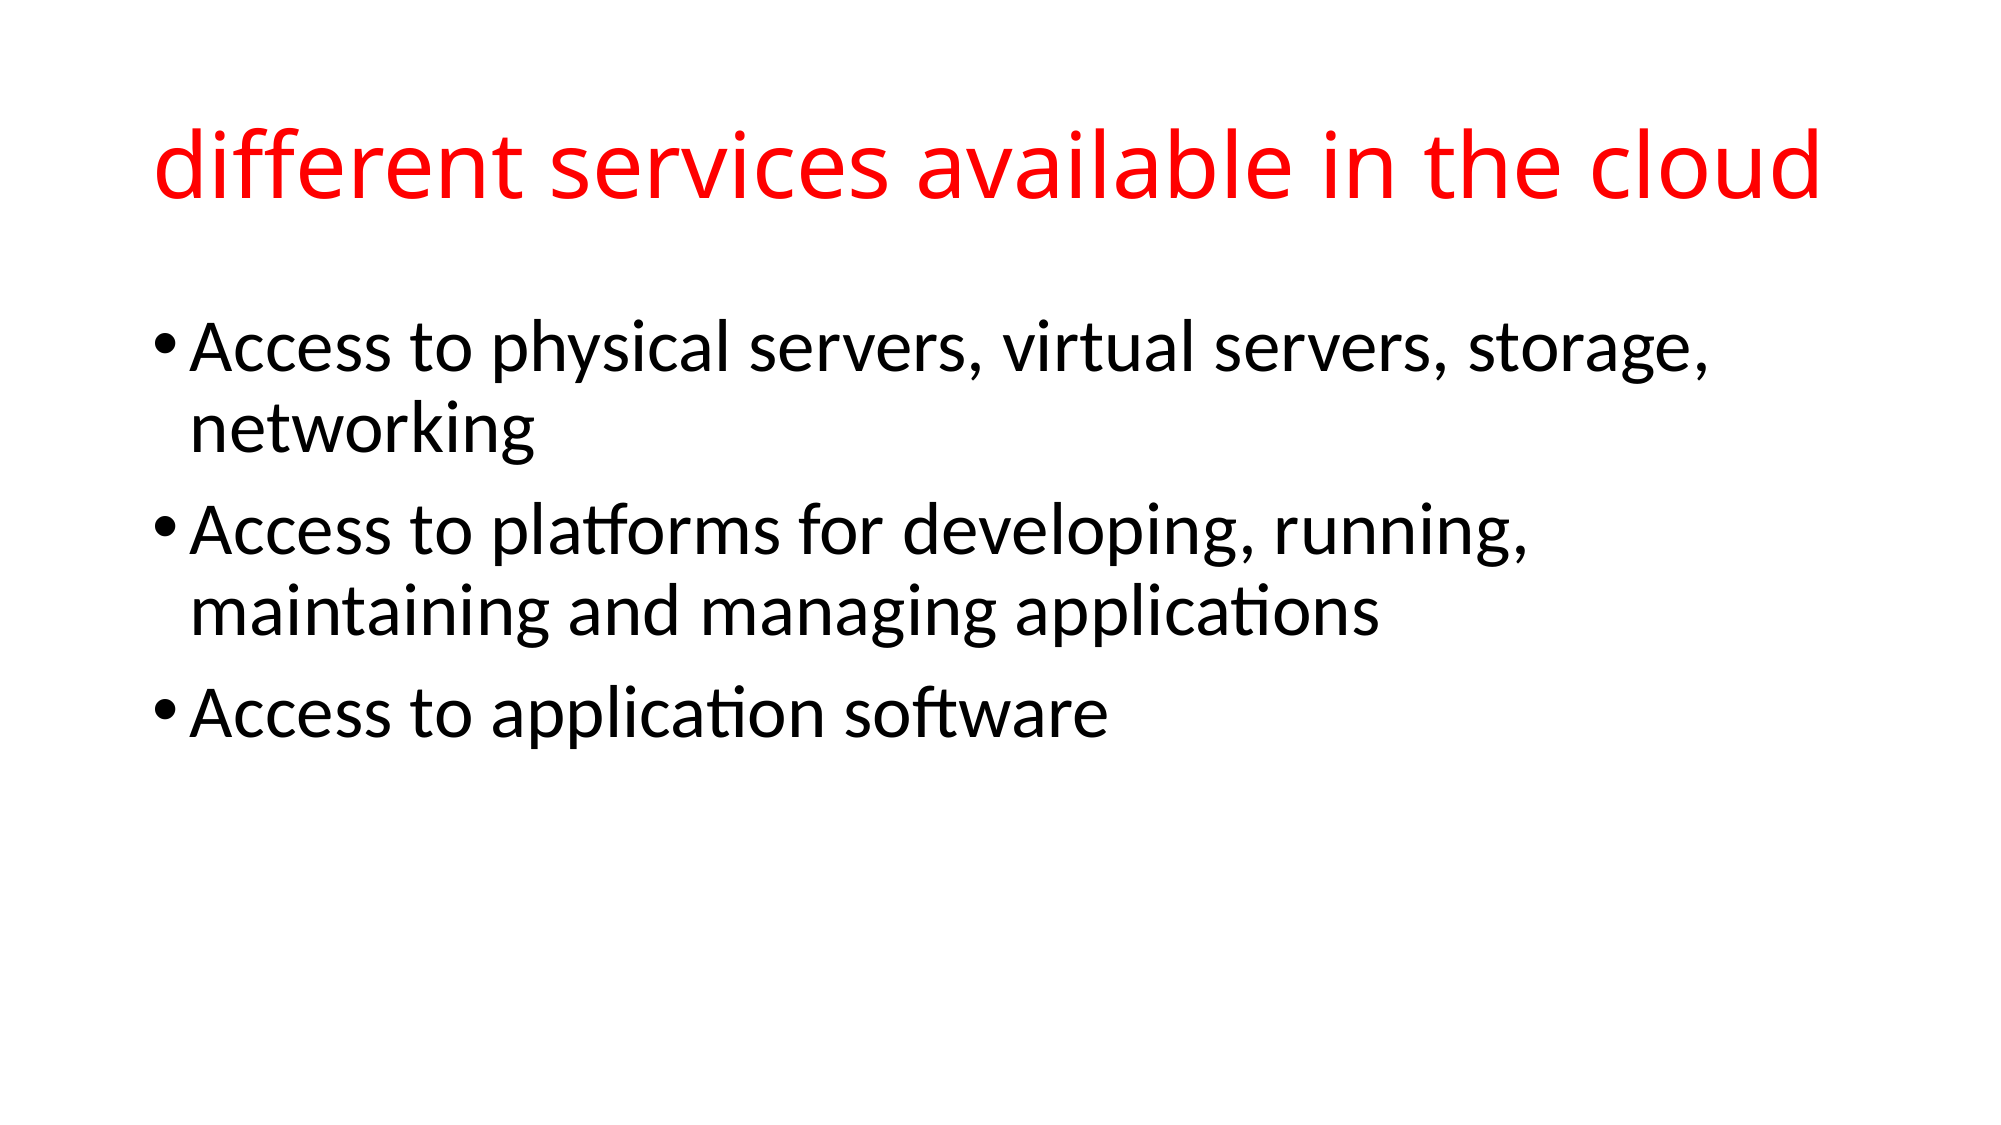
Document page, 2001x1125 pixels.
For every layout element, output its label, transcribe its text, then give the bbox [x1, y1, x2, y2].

title different services available in the cloud [137, 59, 1863, 278]
list Access to physical servers, virtual servers, storage, networking Access to platforms for developing, running, maintaining and managing applications Access to application software [137, 299, 1863, 1014]
